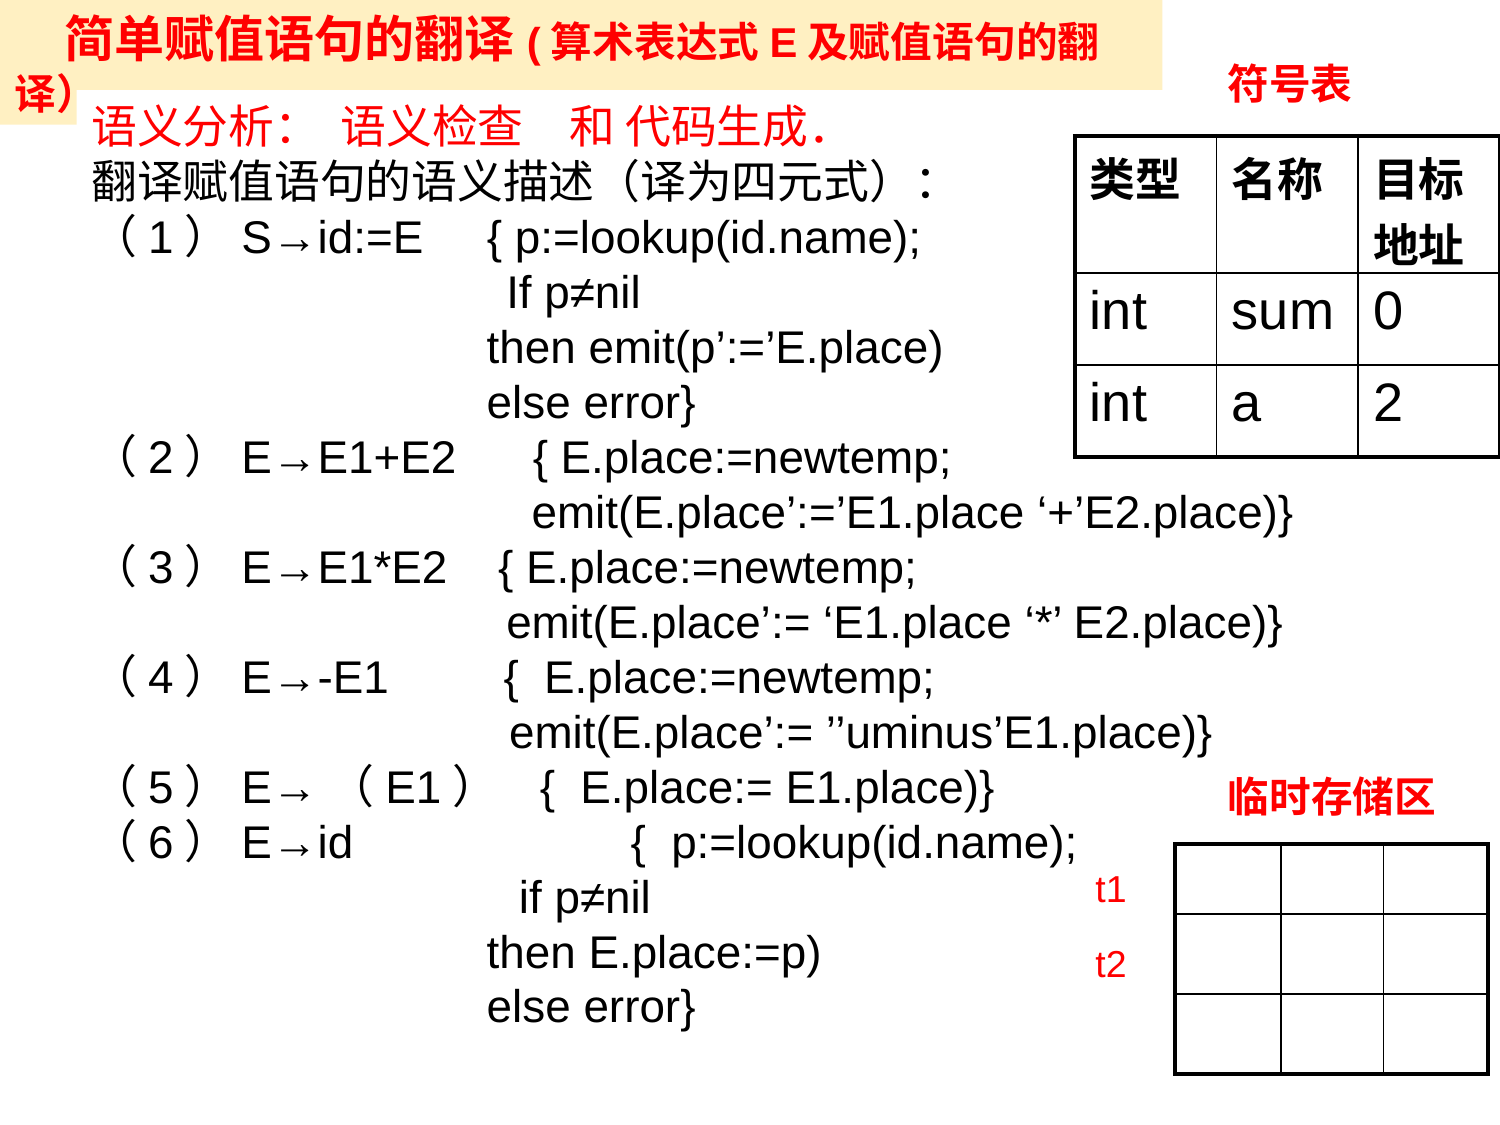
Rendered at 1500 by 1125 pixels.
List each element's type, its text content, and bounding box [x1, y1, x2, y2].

table_cell [1384, 915, 1486, 993]
table_header [1384, 846, 1486, 913]
text_box 临时存储区 [1212, 763, 1488, 829]
table_header 类型 [1077, 138, 1216, 272]
table_cell 0 [1359, 274, 1498, 364]
text_box 符号表 [1212, 50, 1438, 115]
text_box 简单赋值语句的翻译(算术表达式E及赋值语句的翻译） [0, 0, 1163, 125]
table_header 目标地址 [1359, 138, 1498, 272]
table_cell int [1077, 366, 1216, 455]
text_box 语义分析： 语义检查 和 代码生成． 翻译赋值语句的语义描述（译为四元式）： （1）S→id:=E { p:=lookup(id.name); If p≠nil then emit(p’:=’E.place) else error} （2）E→E1+E2 { E.place:=newtemp; emit(E.place’:=’E1.place ‘+’E2.place)} （3）E→E1*E2 { E.place:=newtemp; emit(E.place’:= ‘E1.place ‘*’ E2.place)} （4）E→-E1 { E.place:=newtemp; emit(E.place’:= ’’uminus’E1.place)} （5）E→（E1） { E.place:= E1.place)} （6）E→id { p:=lookup(id.name); if p≠nil then E.place:=p) else error} [76, 90, 1421, 1040]
slide_number [1074, 1040, 1426, 1100]
table_cell [1177, 995, 1280, 1072]
table_cell int [1077, 274, 1216, 364]
table_cell [1384, 995, 1486, 1072]
table_cell a [1217, 366, 1357, 455]
table_header [1177, 846, 1280, 913]
table_cell [1177, 915, 1280, 993]
table_cell [1282, 995, 1383, 1072]
table_cell [1282, 915, 1383, 993]
table_header [1282, 846, 1383, 913]
text_box t1 [1080, 857, 1156, 918]
table_cell sum [1217, 274, 1357, 364]
table_header 名称 [1217, 138, 1357, 272]
table_cell 2 [1359, 366, 1498, 455]
text_box t2 [1080, 932, 1156, 993]
